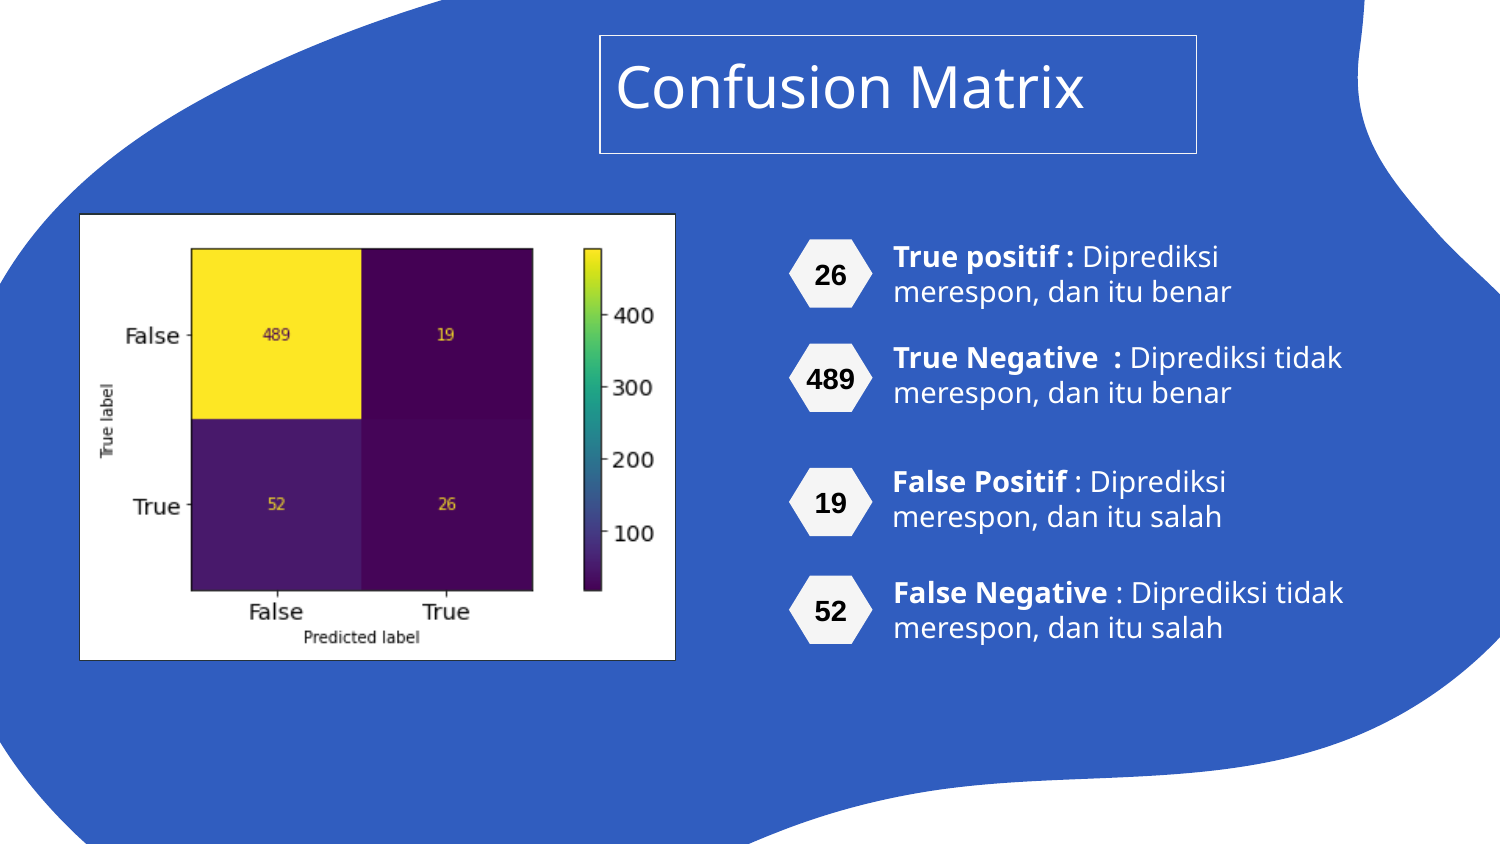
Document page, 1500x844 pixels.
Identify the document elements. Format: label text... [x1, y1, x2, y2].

text_box [79, 214, 676, 661]
picture [90, 239, 665, 656]
text_box 19 [788, 467, 873, 537]
text_box 489 [788, 343, 873, 412]
subtitle False Positif : Diprediksi merespon, dan itu salah [877, 447, 1375, 537]
subtitle True positif : Diprediksi merespon, dan itu benar [878, 222, 1317, 325]
title Confusion Matrix [600, 35, 1197, 154]
text_box 52 [788, 575, 873, 644]
text_box 26 [788, 239, 873, 308]
subtitle True Negative : Diprediksi tidak merespon, dan itu benar [878, 324, 1361, 443]
subtitle False Negative : Diprediksi tidak merespon, dan itu salah [878, 559, 1361, 661]
